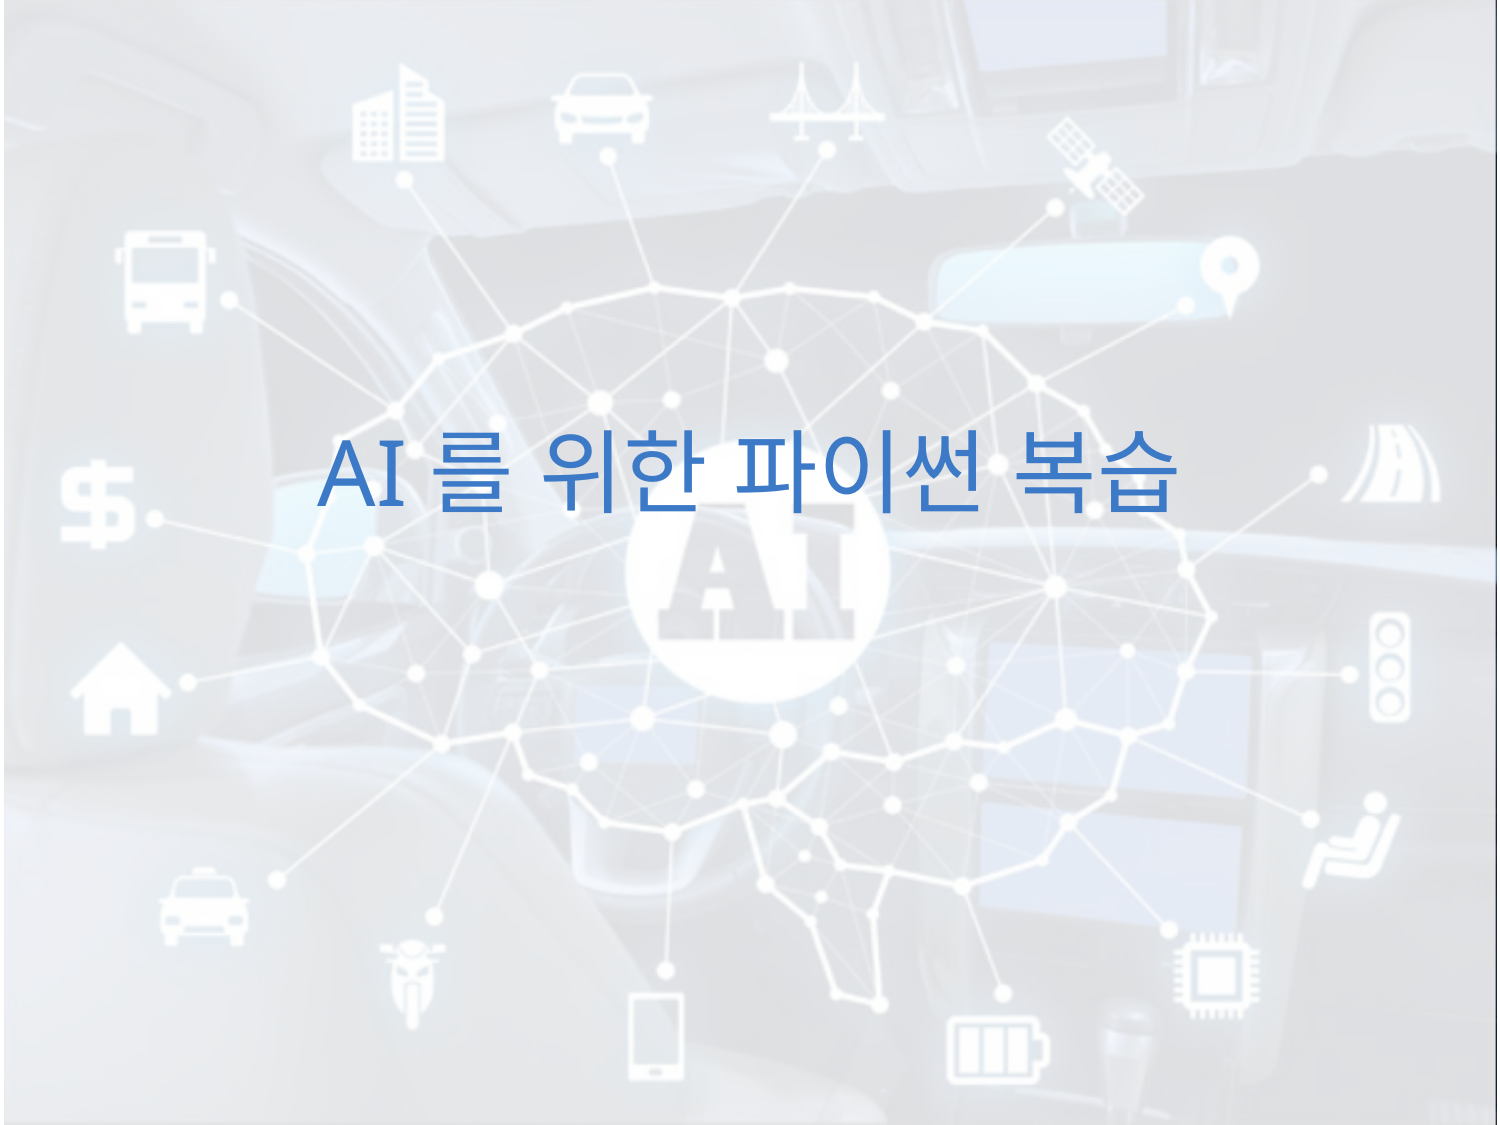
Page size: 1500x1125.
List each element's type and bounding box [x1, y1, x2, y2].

text_box [0, 0, 1497, 1125]
